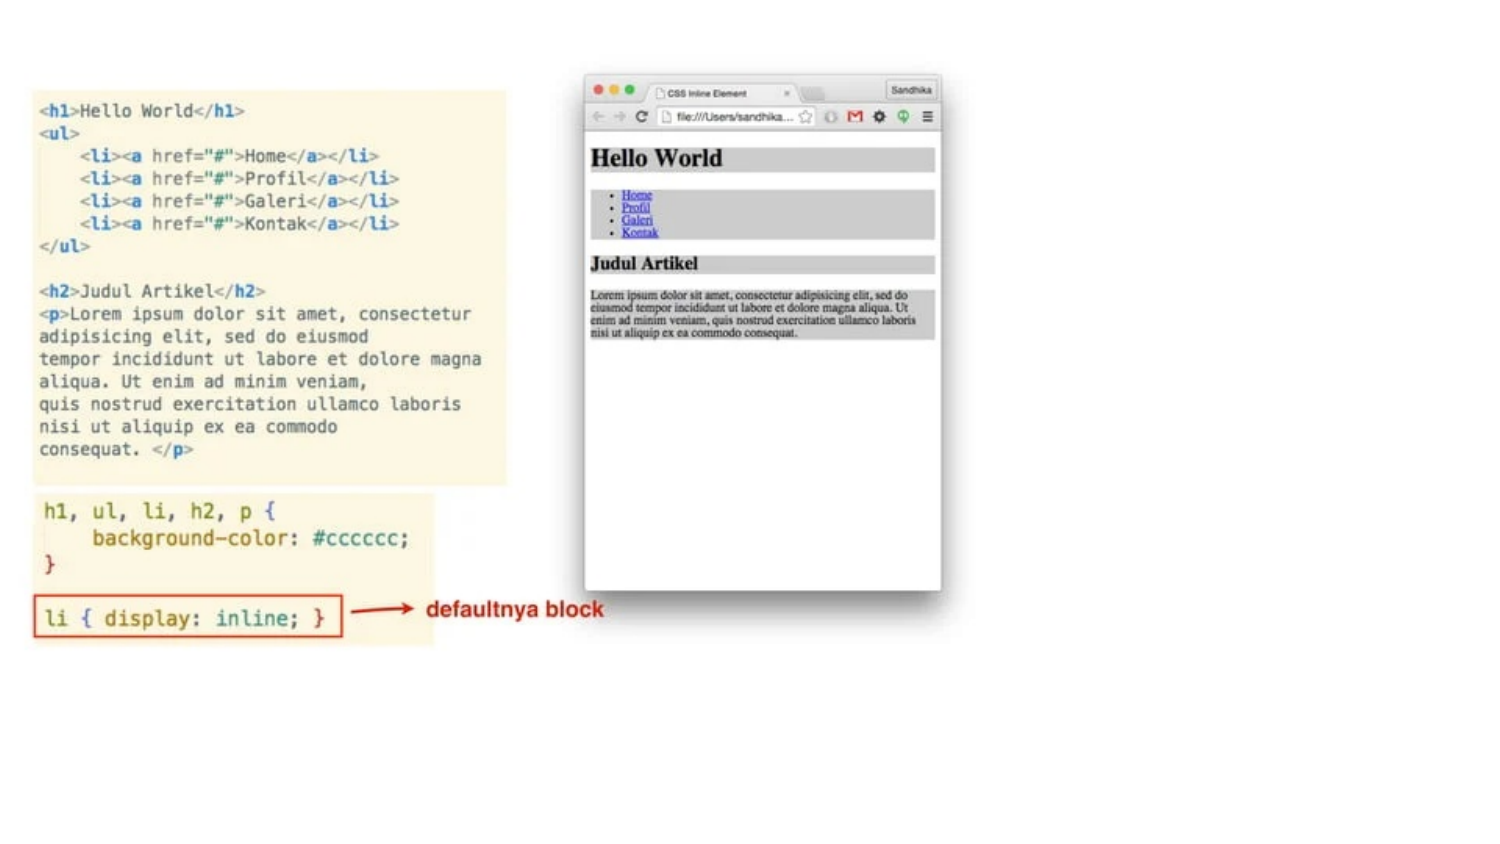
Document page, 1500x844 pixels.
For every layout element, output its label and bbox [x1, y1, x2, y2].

picture [0, 0, 997, 705]
